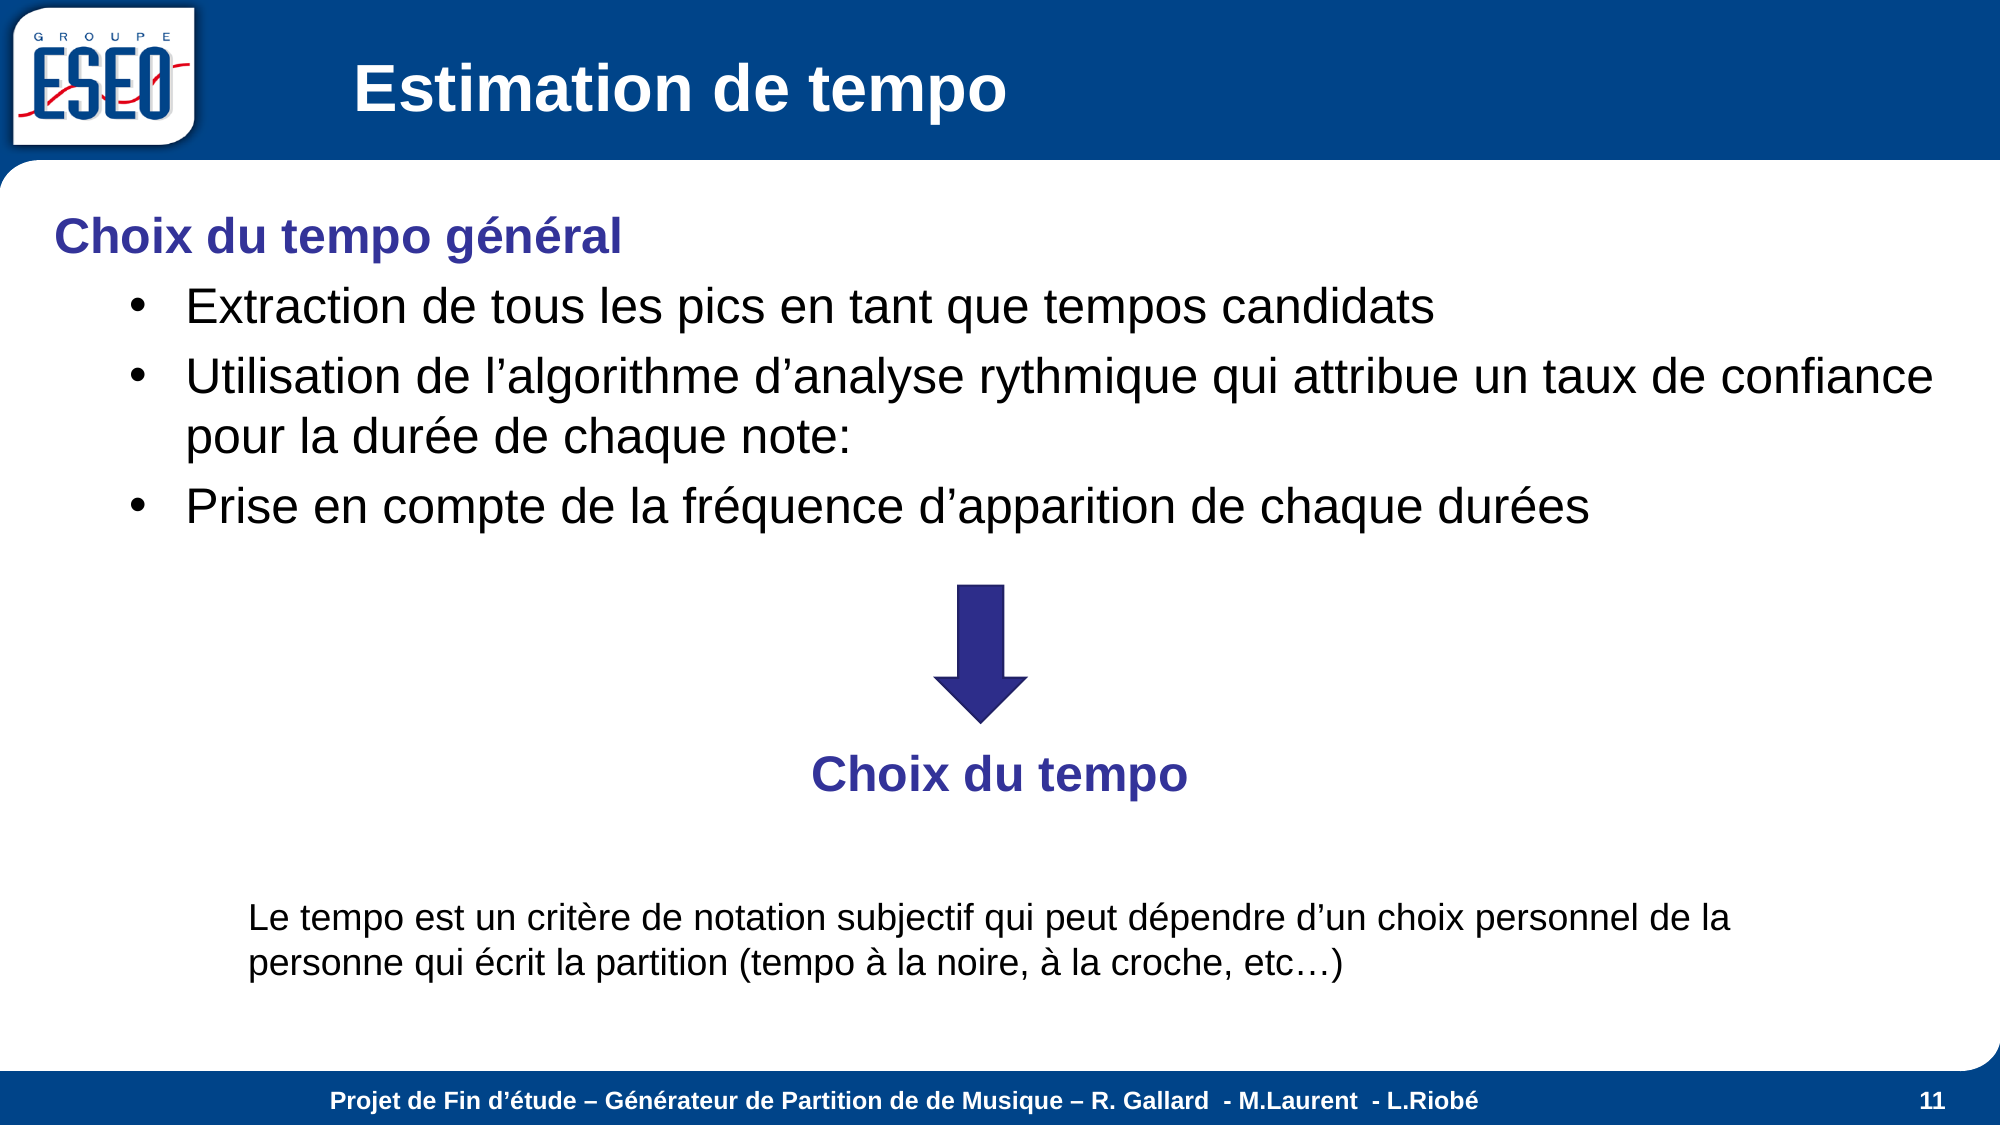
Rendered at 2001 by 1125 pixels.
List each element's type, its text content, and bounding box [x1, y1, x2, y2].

text_box Le tempo est un critère de notation subjectif qui peut dépendre d’un choix personnel de la personne qui écrit la partition (tempo à la noire, à la croche, etc…) [233, 885, 1867, 990]
picture [0, 0, 213, 156]
text_box Choix du tempo [459, 733, 1540, 810]
text_box [933, 584, 1029, 725]
footer Projet de Fin d’étude – Générateur de Partition de de Musique – R. Gallard - M.Laurent - L.Riobé [39, 1077, 1771, 1125]
slide_number 11 [1771, 1077, 1961, 1125]
title Estimation de tempo [338, 45, 1900, 126]
